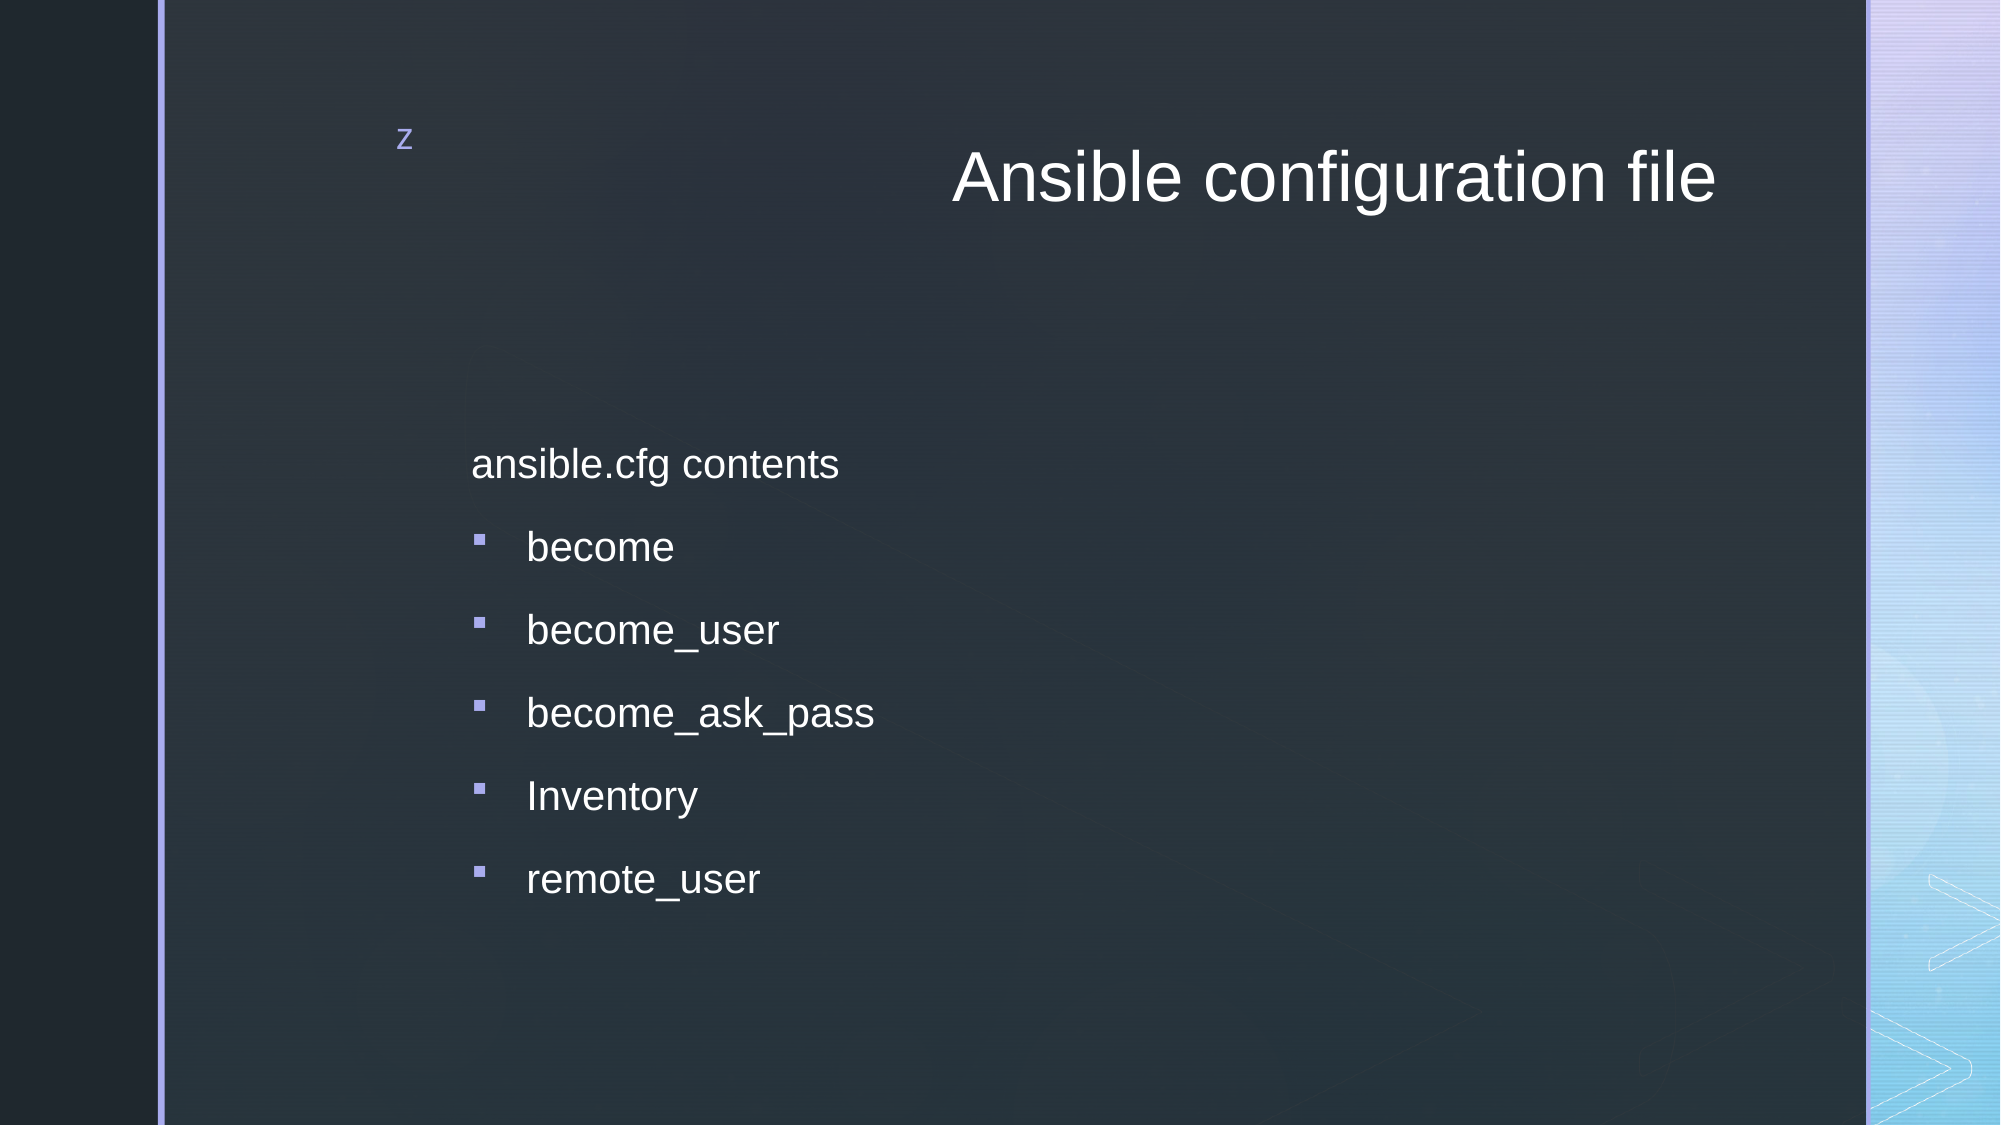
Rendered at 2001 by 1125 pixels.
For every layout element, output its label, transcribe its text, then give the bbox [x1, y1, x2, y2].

title Ansible configuration file [428, 132, 1734, 310]
list ansible.cfg contents become become_user become_ask_pass Inventory remote_user [454, 336, 1734, 993]
picture [1871, 0, 2001, 1125]
